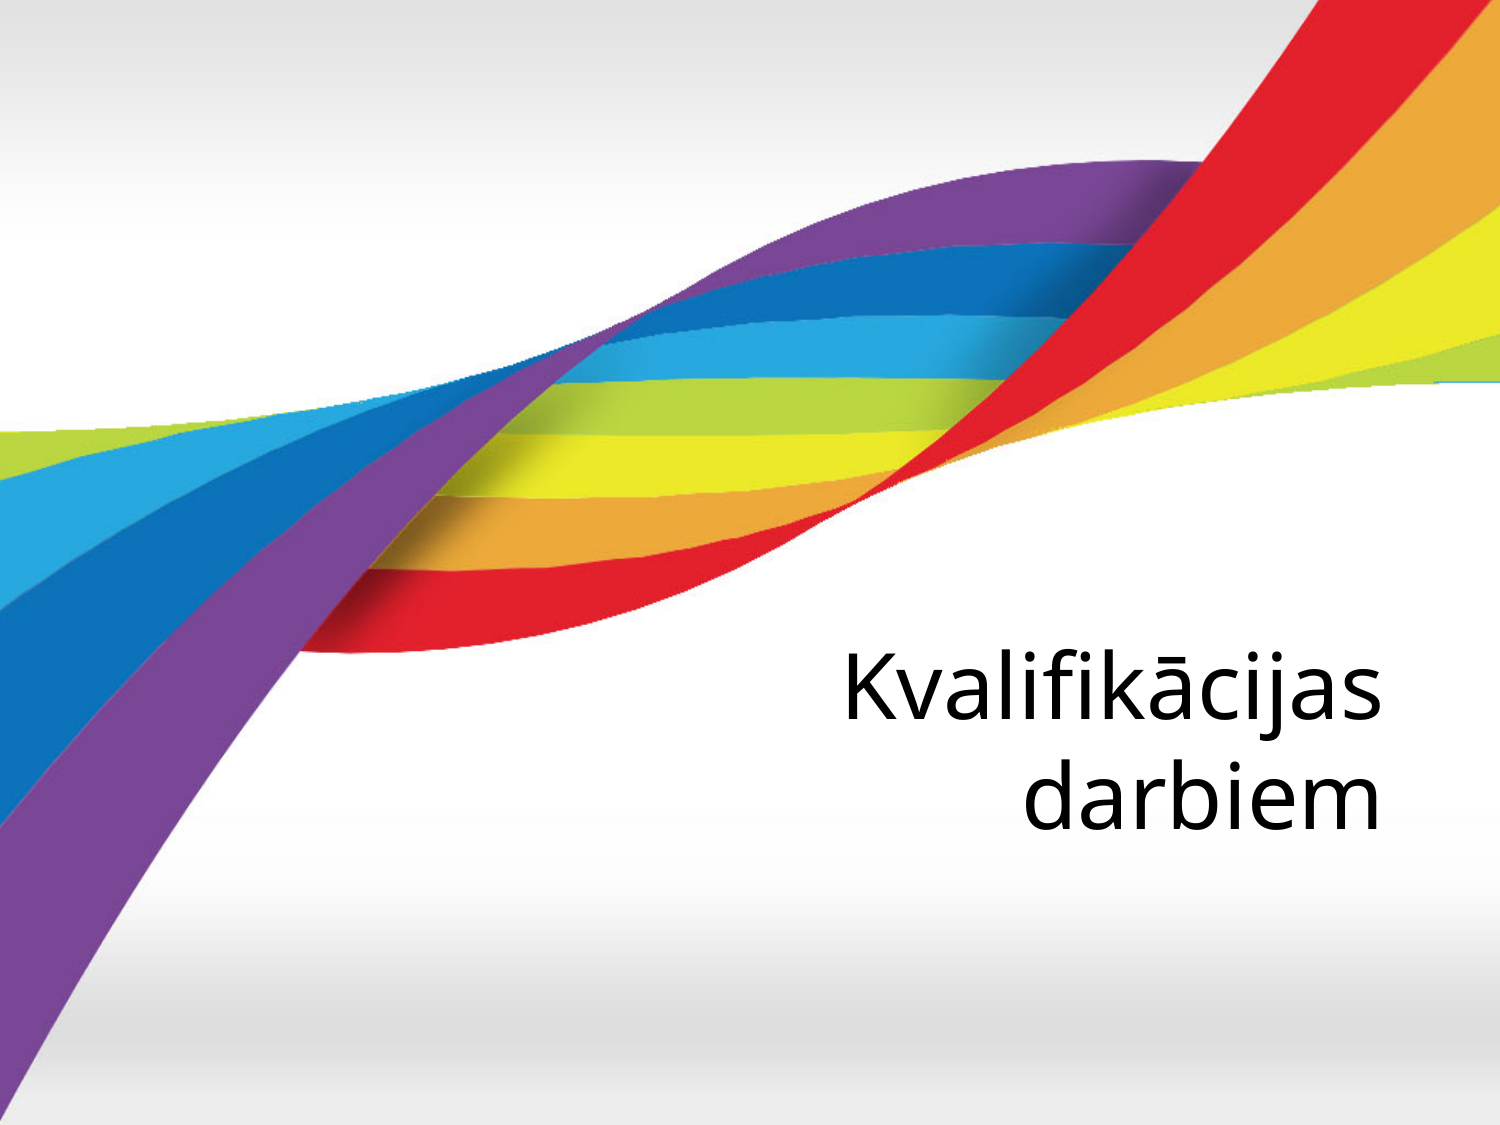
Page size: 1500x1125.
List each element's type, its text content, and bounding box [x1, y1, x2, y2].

picture [0, 0, 1500, 1125]
title Kvalifikācijas darbiem [537, 679, 1400, 796]
